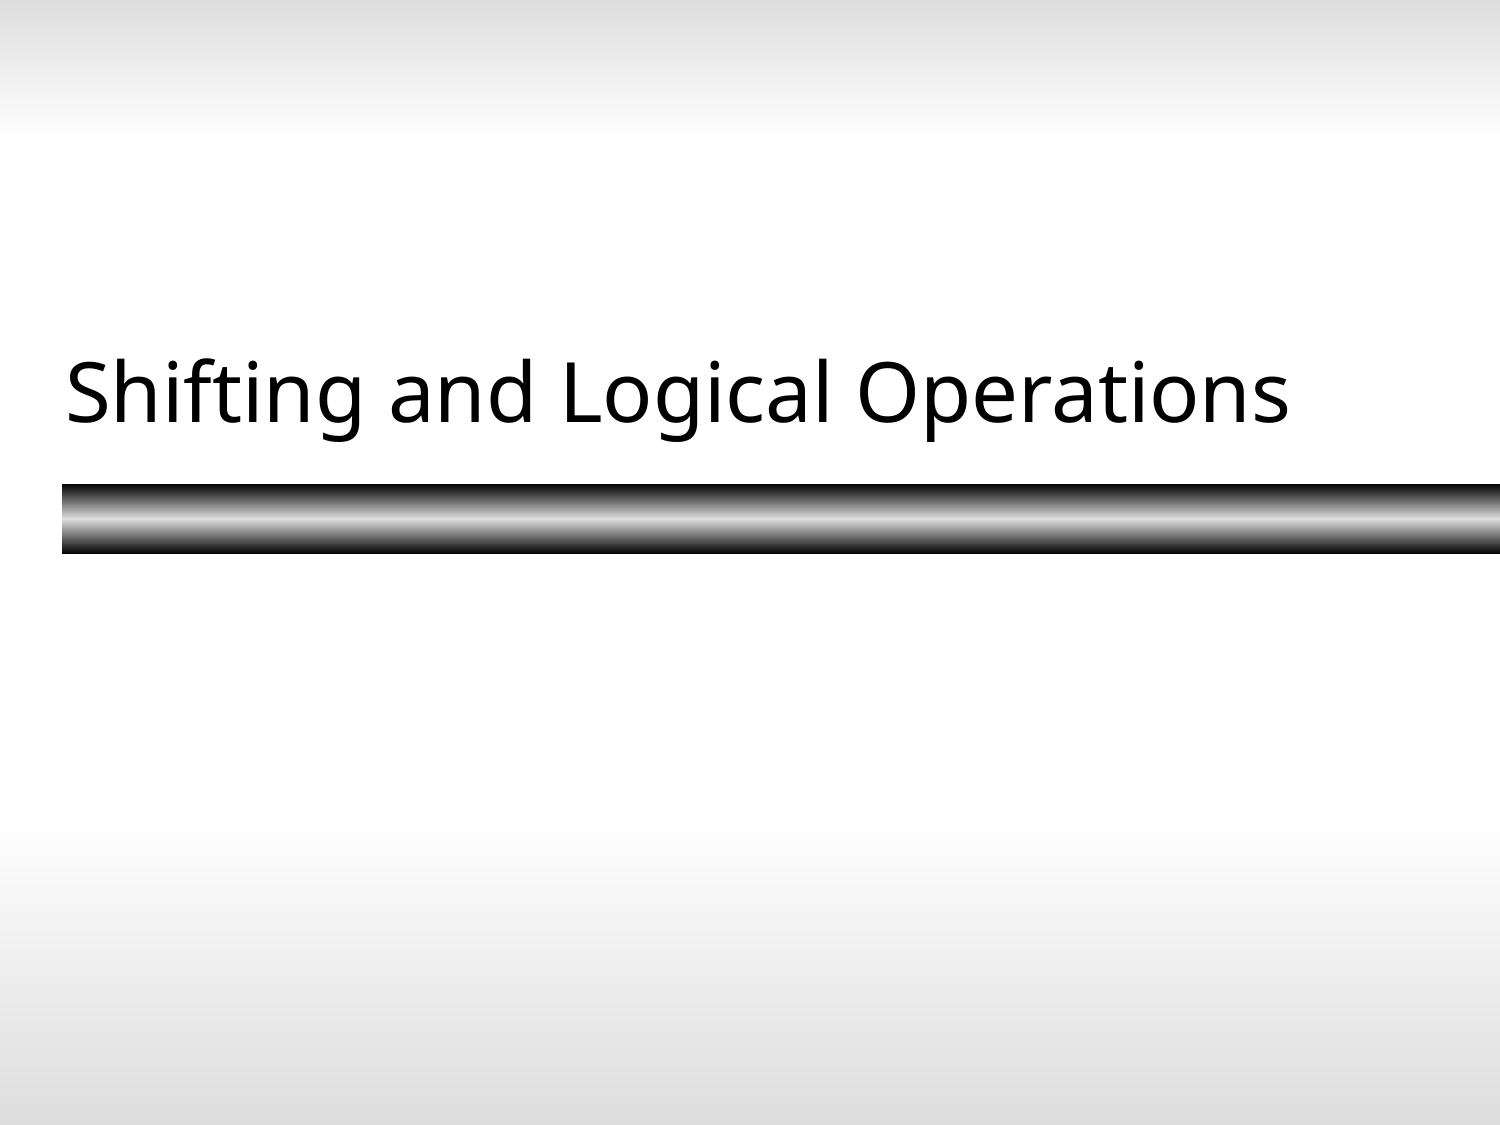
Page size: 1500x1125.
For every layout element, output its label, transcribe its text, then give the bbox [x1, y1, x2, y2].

title Shifting and Logical Operations [49, 330, 1451, 448]
